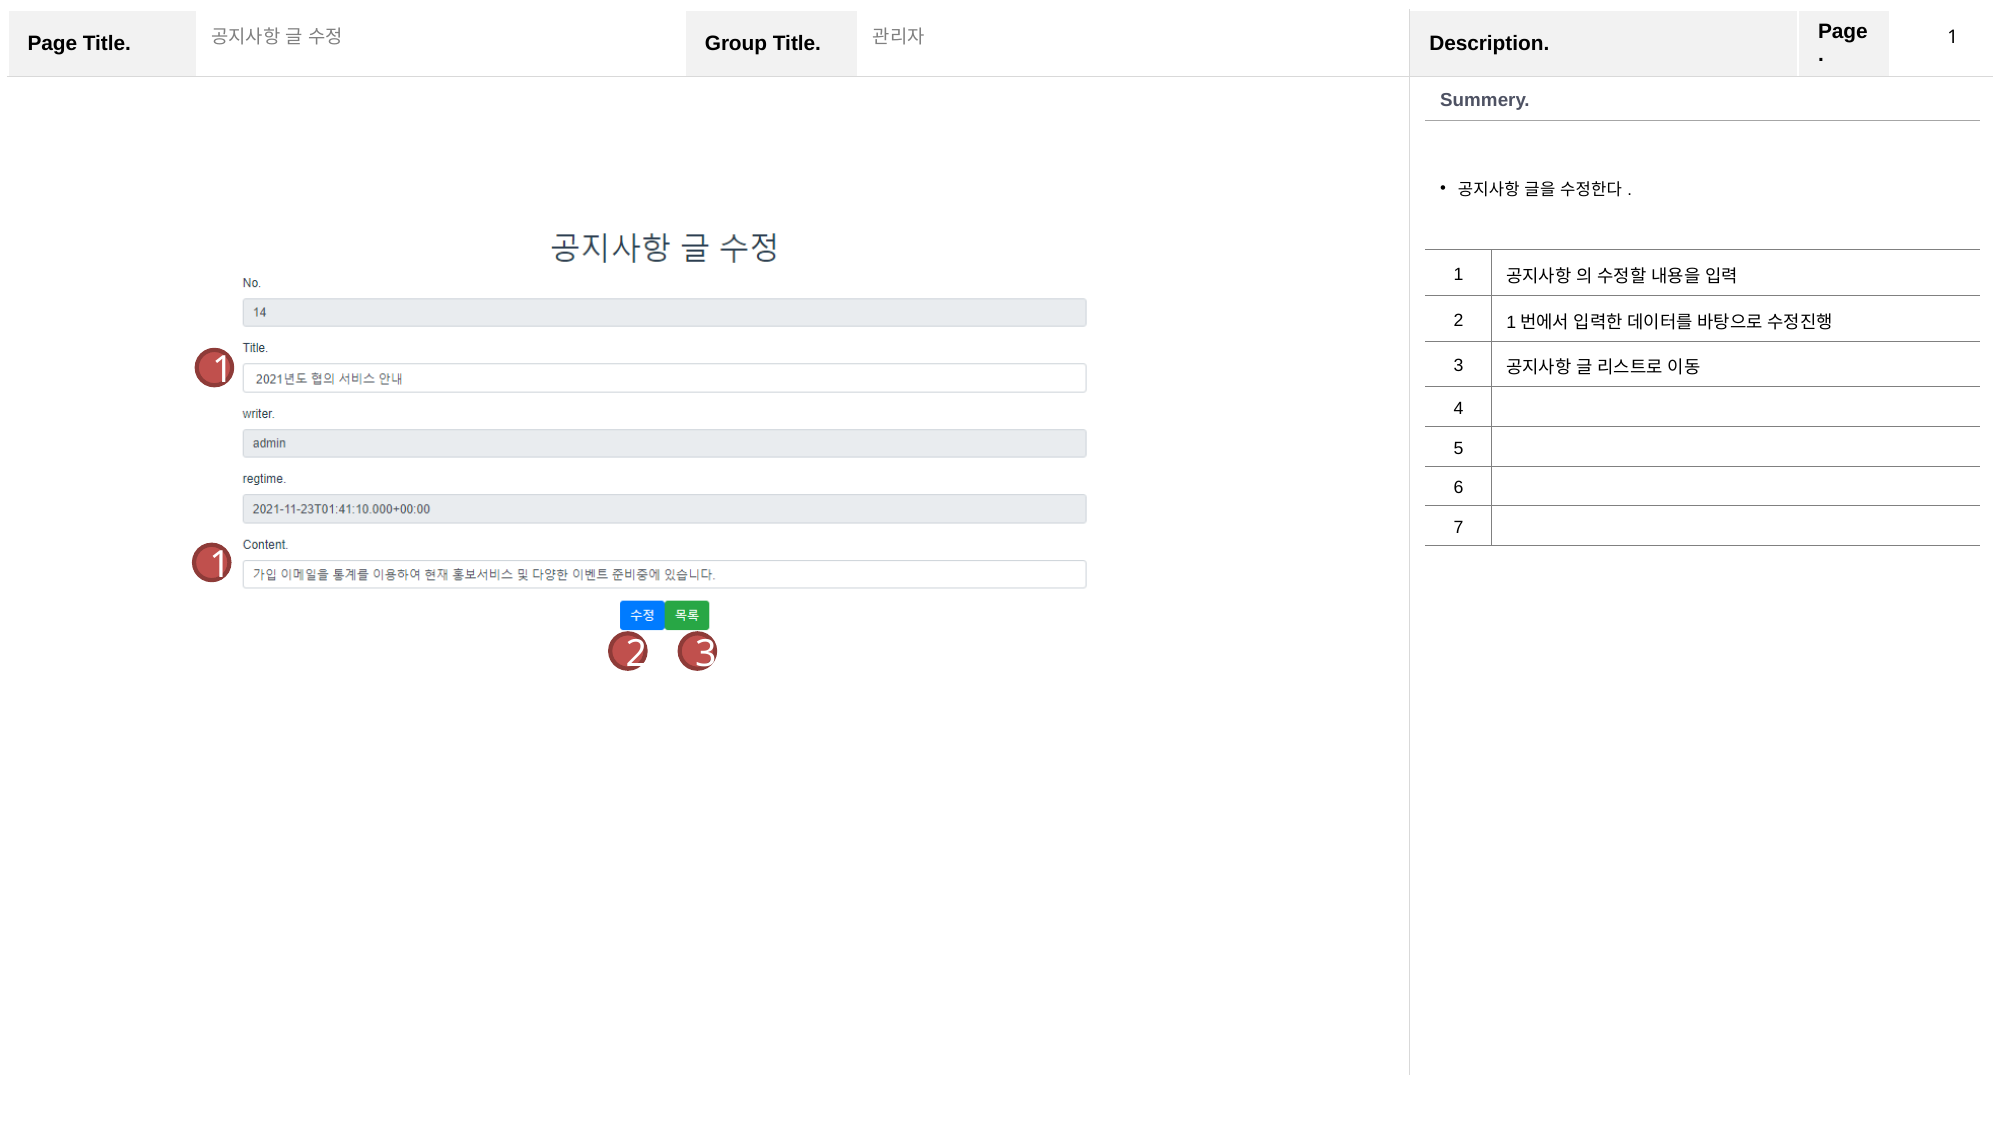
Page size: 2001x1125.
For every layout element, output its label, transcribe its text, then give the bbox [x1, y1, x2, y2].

table_cell [1492, 427, 1980, 466]
table_cell [1492, 506, 1980, 545]
table_cell 공지사항 글을 수정한다. [1425, 121, 1980, 249]
picture [191, 207, 1115, 693]
list 공지사항 글 수정 [196, 18, 684, 55]
list 관리자 [858, 18, 1405, 55]
table_cell 6 [1425, 467, 1491, 505]
table_cell 5 [1425, 427, 1491, 466]
table_cell 4 [1425, 387, 1491, 426]
table_cell 1 [1425, 250, 1491, 295]
table_cell 1번에서 입력한 데이터를 바탕으로 수정진행 [1492, 296, 1980, 341]
table_cell 공지사항 의 수정할 내용을 입력 [1492, 250, 1980, 295]
table_cell 공지사항 글 리스트로 이동 [1492, 342, 1980, 386]
table_cell 2 [1425, 296, 1491, 341]
text_box 1 [1932, 17, 1973, 55]
table_cell [1492, 467, 1980, 505]
table_cell 7 [1425, 506, 1491, 545]
table_cell [1492, 387, 1980, 426]
table_cell 3 [1425, 342, 1491, 386]
table_header Summery. [1425, 78, 1980, 120]
